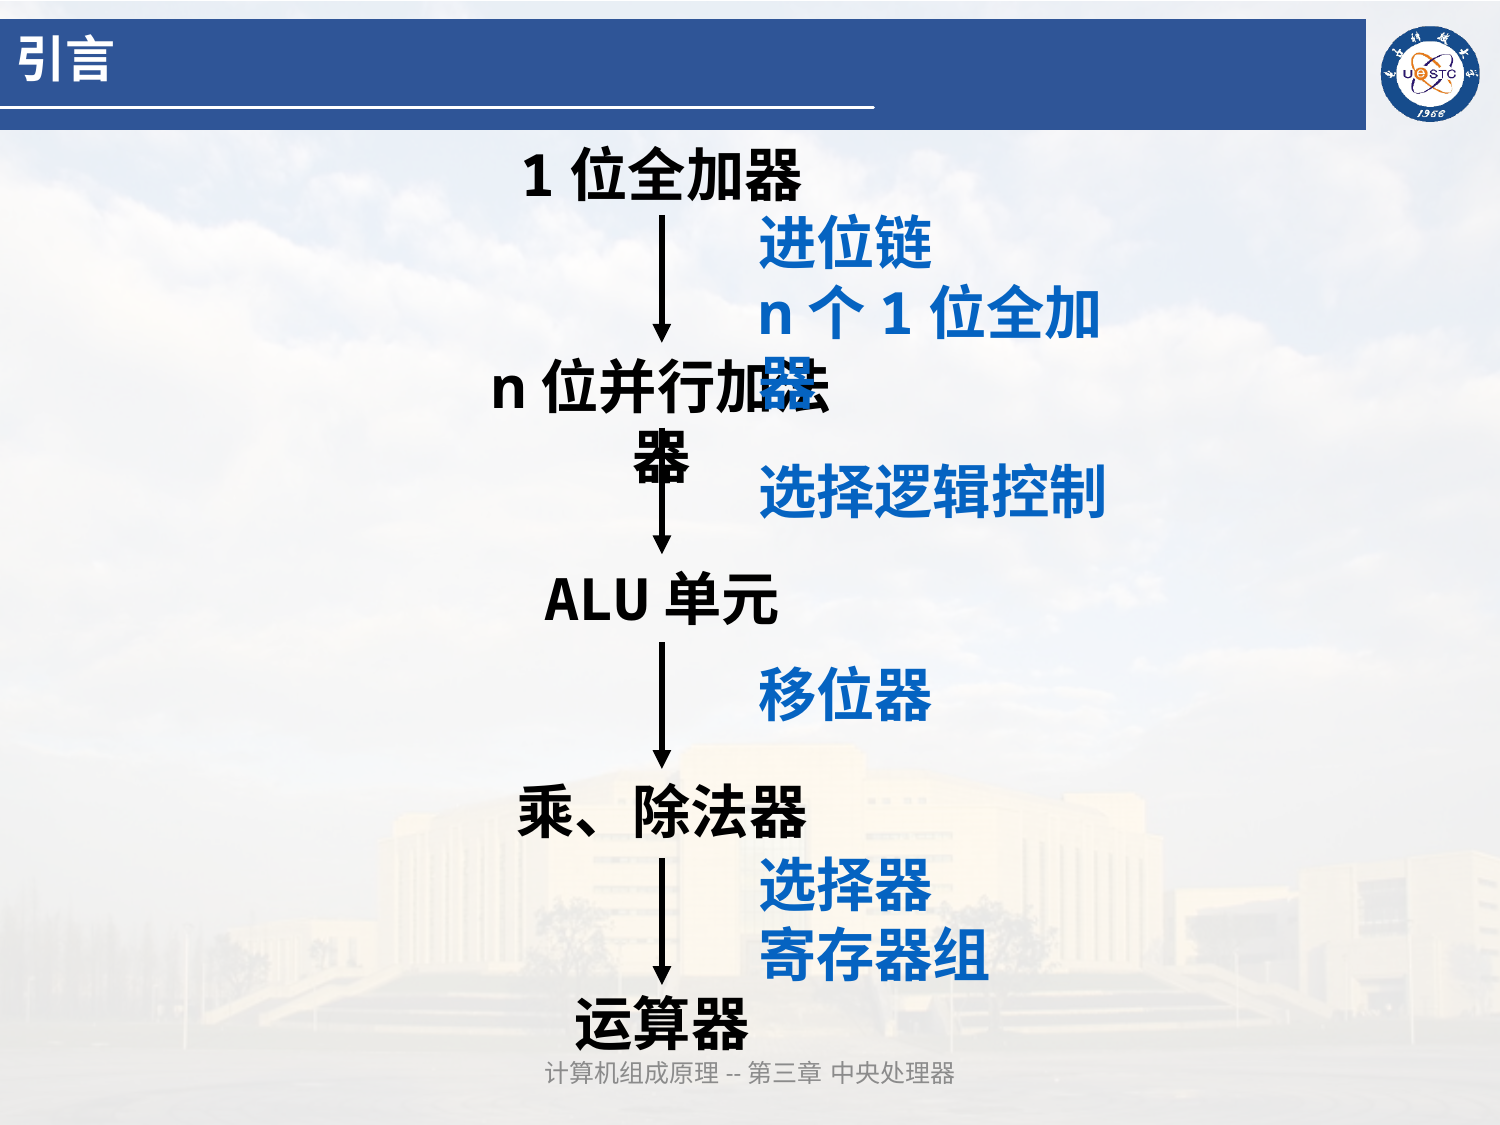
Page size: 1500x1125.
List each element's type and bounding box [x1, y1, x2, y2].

text_box [661, 642, 1163, 769]
picture [0, 0, 1500, 1125]
text_box [661, 427, 1163, 555]
text_box [661, 840, 1163, 998]
text_box [661, 198, 1163, 356]
